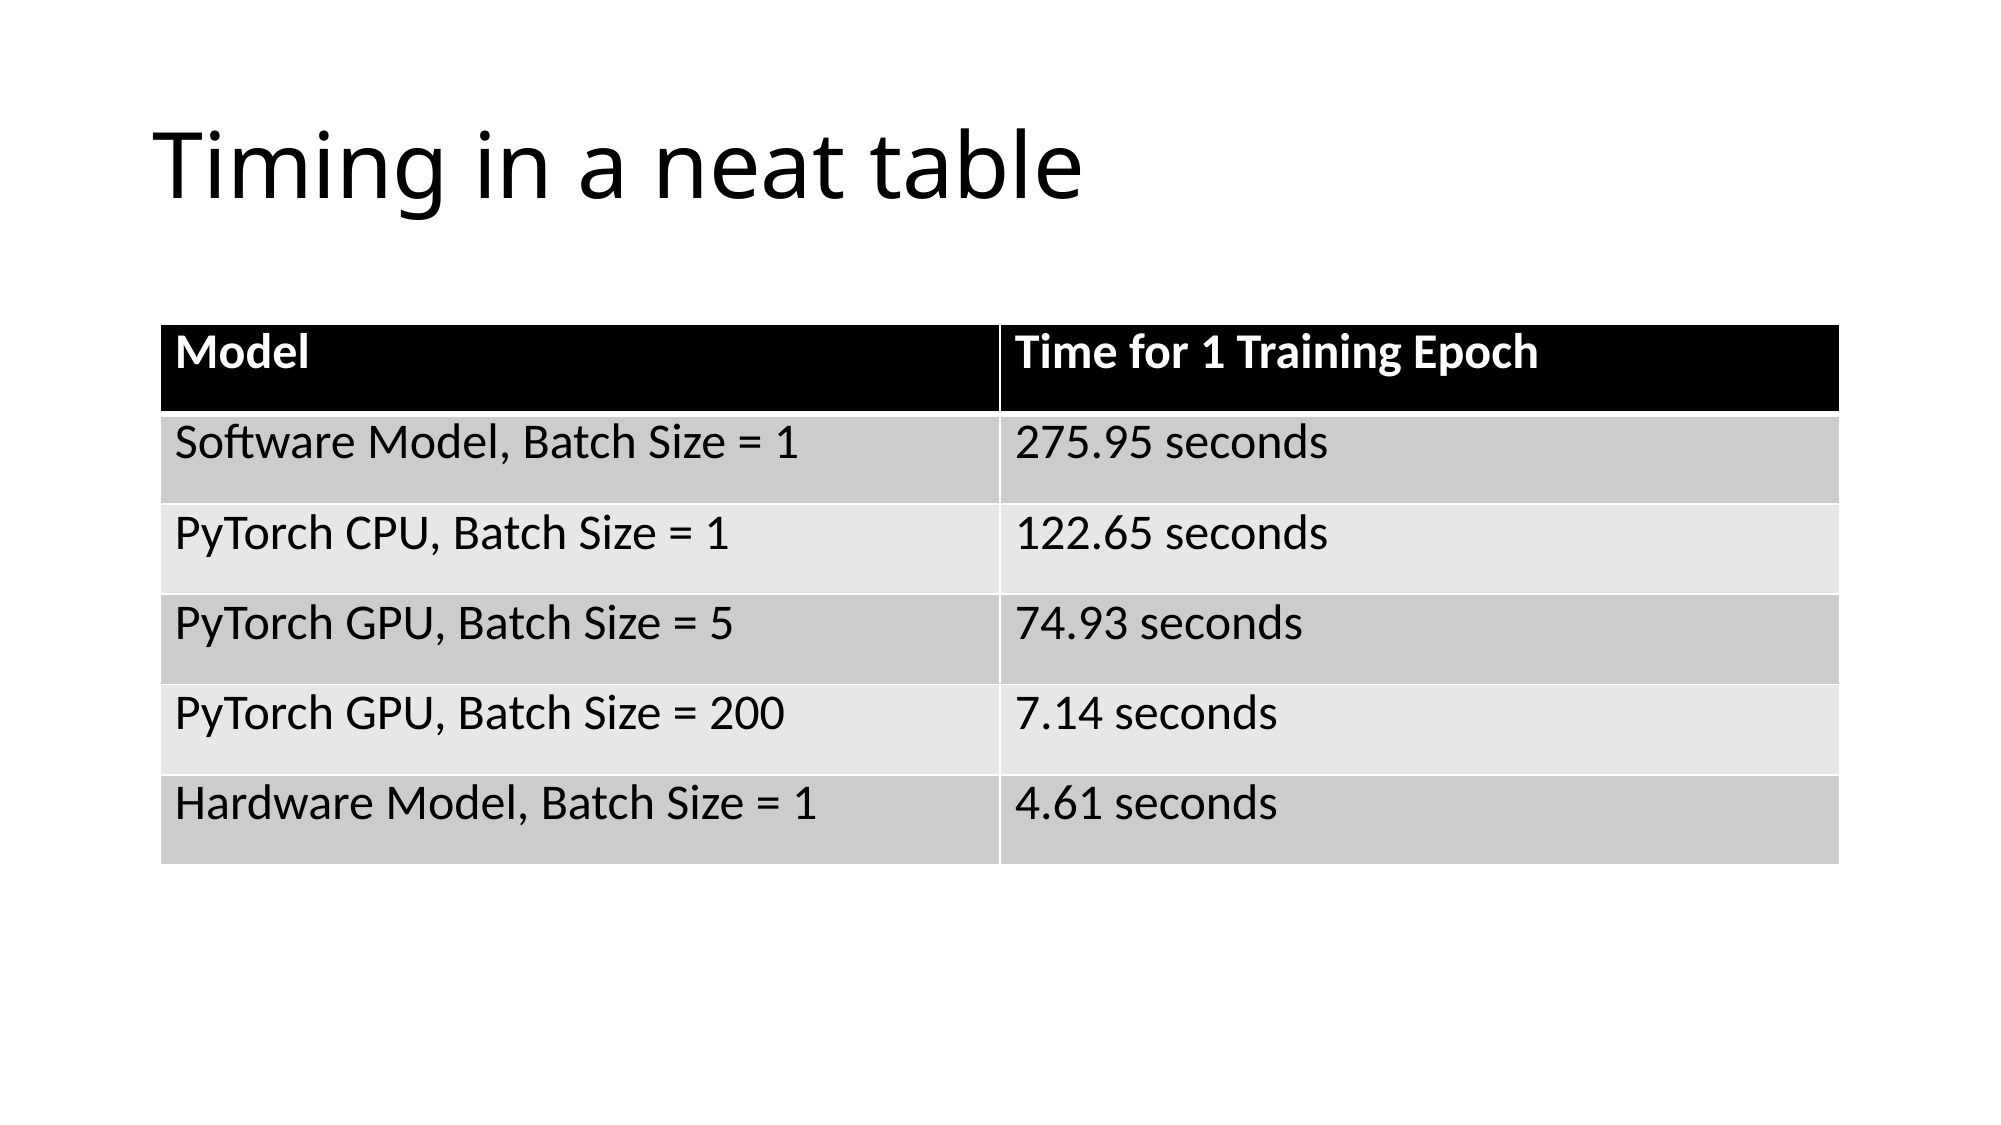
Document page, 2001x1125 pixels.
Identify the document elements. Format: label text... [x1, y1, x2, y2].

table_cell Hardware Model, Batch Size = 1 [161, 776, 999, 864]
table_cell 275.95 seconds [1001, 417, 1839, 503]
table_cell 74.93 seconds [1001, 595, 1839, 684]
table_cell PyTorch GPU, Batch Size = 200 [161, 685, 999, 774]
table_header Model [161, 325, 999, 411]
table_cell PyTorch GPU, Batch Size = 5 [161, 595, 999, 684]
table_cell 122.65 seconds [1001, 505, 1839, 593]
table_cell 7.14 seconds [1001, 685, 1839, 774]
table_cell Software Model, Batch Size = 1 [161, 417, 999, 503]
table_header Time for 1 Training Epoch [1001, 325, 1839, 411]
title Timing in a neat table [137, 59, 1863, 278]
table_cell PyTorch CPU, Batch Size = 1 [161, 505, 999, 593]
table_cell 4.61 seconds [1001, 776, 1839, 864]
